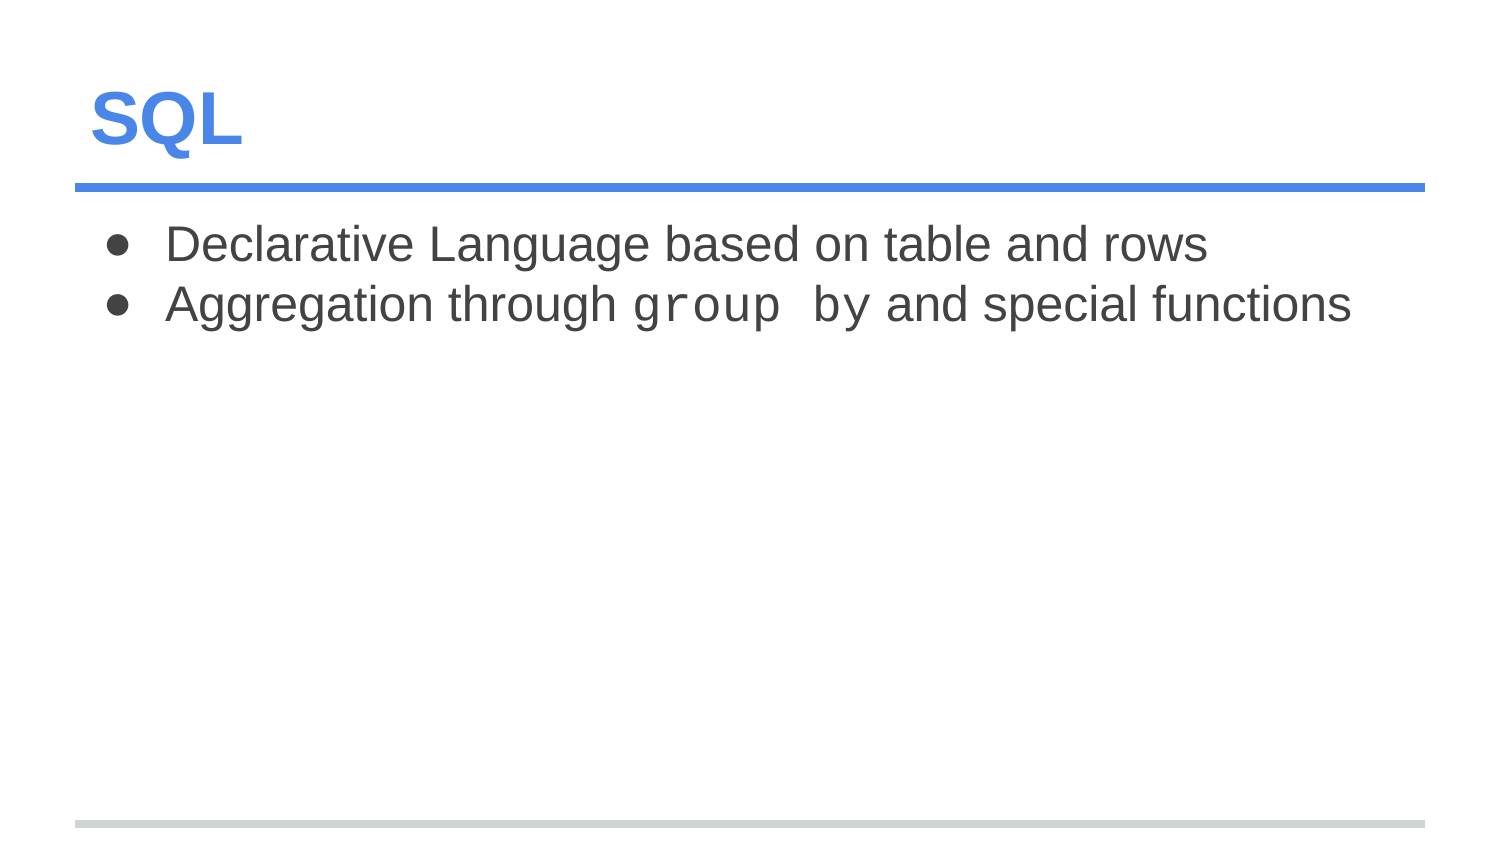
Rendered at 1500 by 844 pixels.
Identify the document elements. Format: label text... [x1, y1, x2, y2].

list Declarative Language based on table and rows Aggregation through group by and special functions Limited recursion possible using with [75, 196, 1425, 808]
title SQL [75, 33, 1425, 175]
